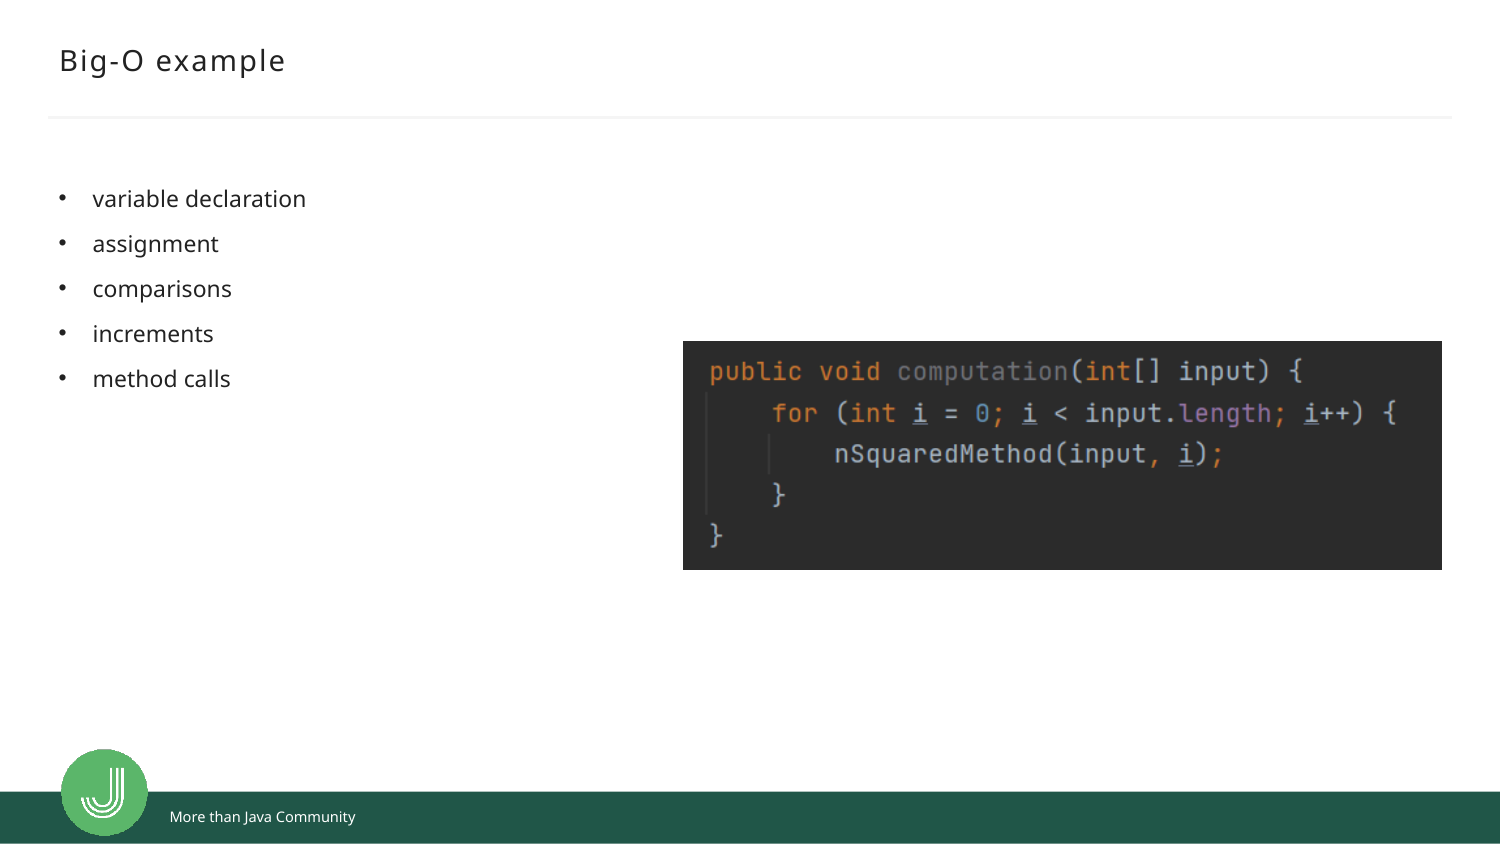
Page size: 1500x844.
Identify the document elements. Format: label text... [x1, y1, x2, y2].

picture [683, 341, 1442, 570]
title Big-O example [59, 37, 1442, 87]
picture [59, 747, 149, 837]
